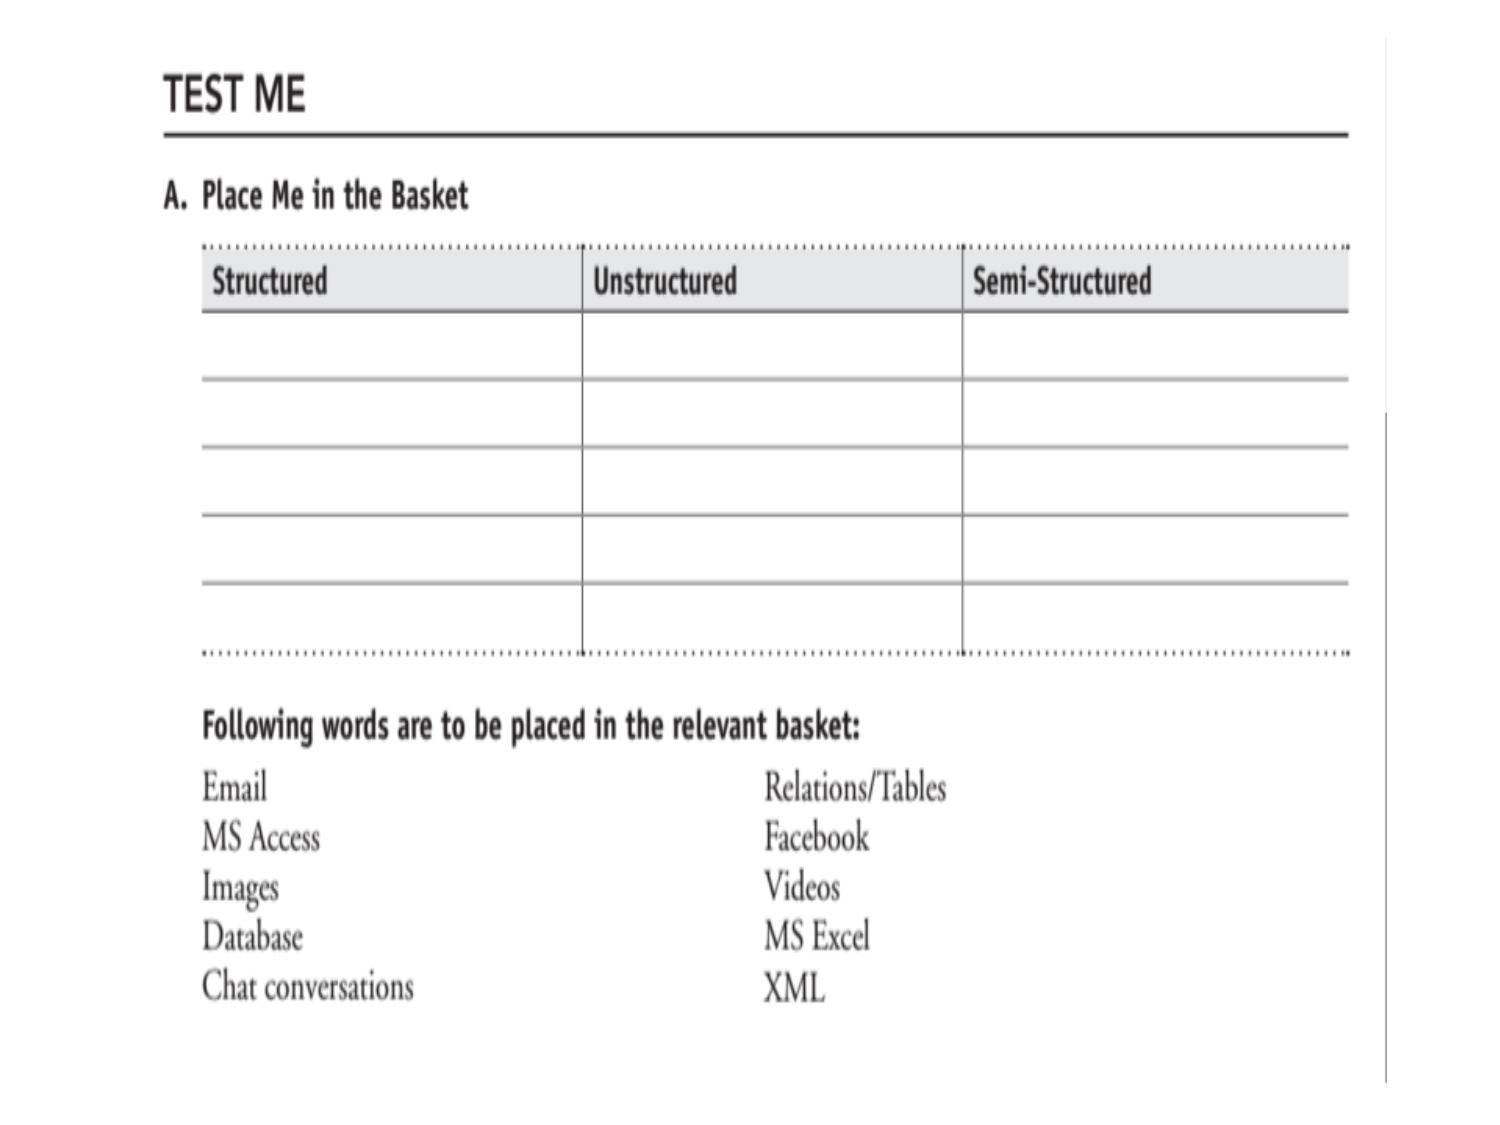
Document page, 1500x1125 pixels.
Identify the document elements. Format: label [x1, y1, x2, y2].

list [112, 37, 1388, 1088]
